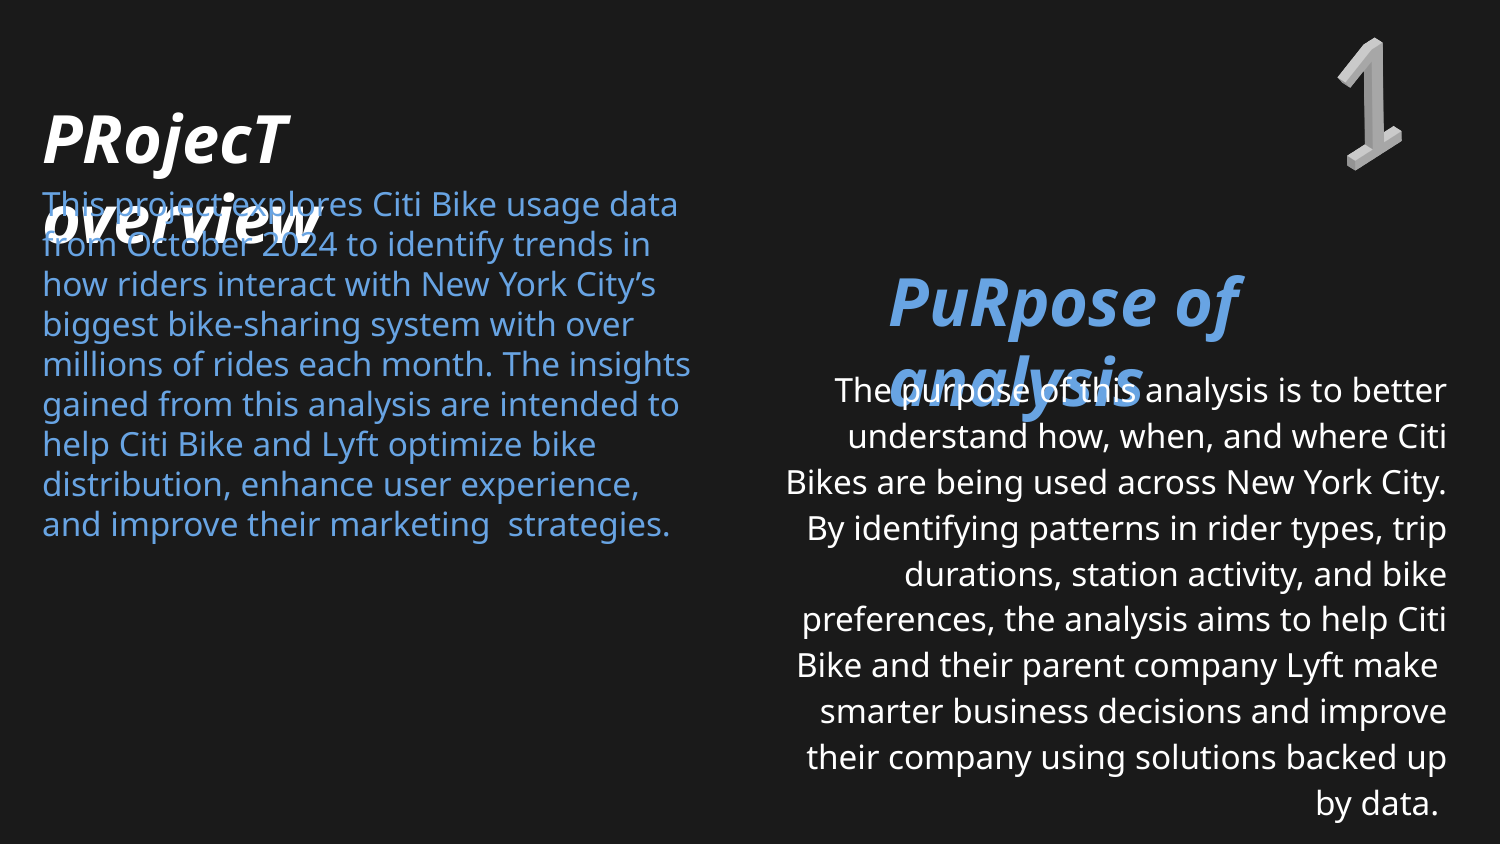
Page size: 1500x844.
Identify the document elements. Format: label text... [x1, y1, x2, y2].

title PRojecT overview [27, 81, 579, 168]
picture [1334, 37, 1405, 171]
text_box PuRpose of analysis [873, 244, 1480, 435]
text_box This project explores Citi Bike usage data from October 2024 to identify trends in how riders interact with New York City’s biggest bike-sharing system with over millions of rides each month. The insights gained from this analysis are intended to help Citi Bike and Lyft optimize bike distribution, enhance user experience, and improve their marketing strategies. [27, 168, 713, 598]
text_box The purpose of this analysis is to better understand how, when, and where Citi Bikes are being used across New York City. By identifying patterns in rider types, trip durations, station activity, and bike preferences, the analysis aims to help Citi Bike and their parent company Lyft make smarter business decisions and improve their company using solutions backed up by data. [759, 348, 1464, 837]
